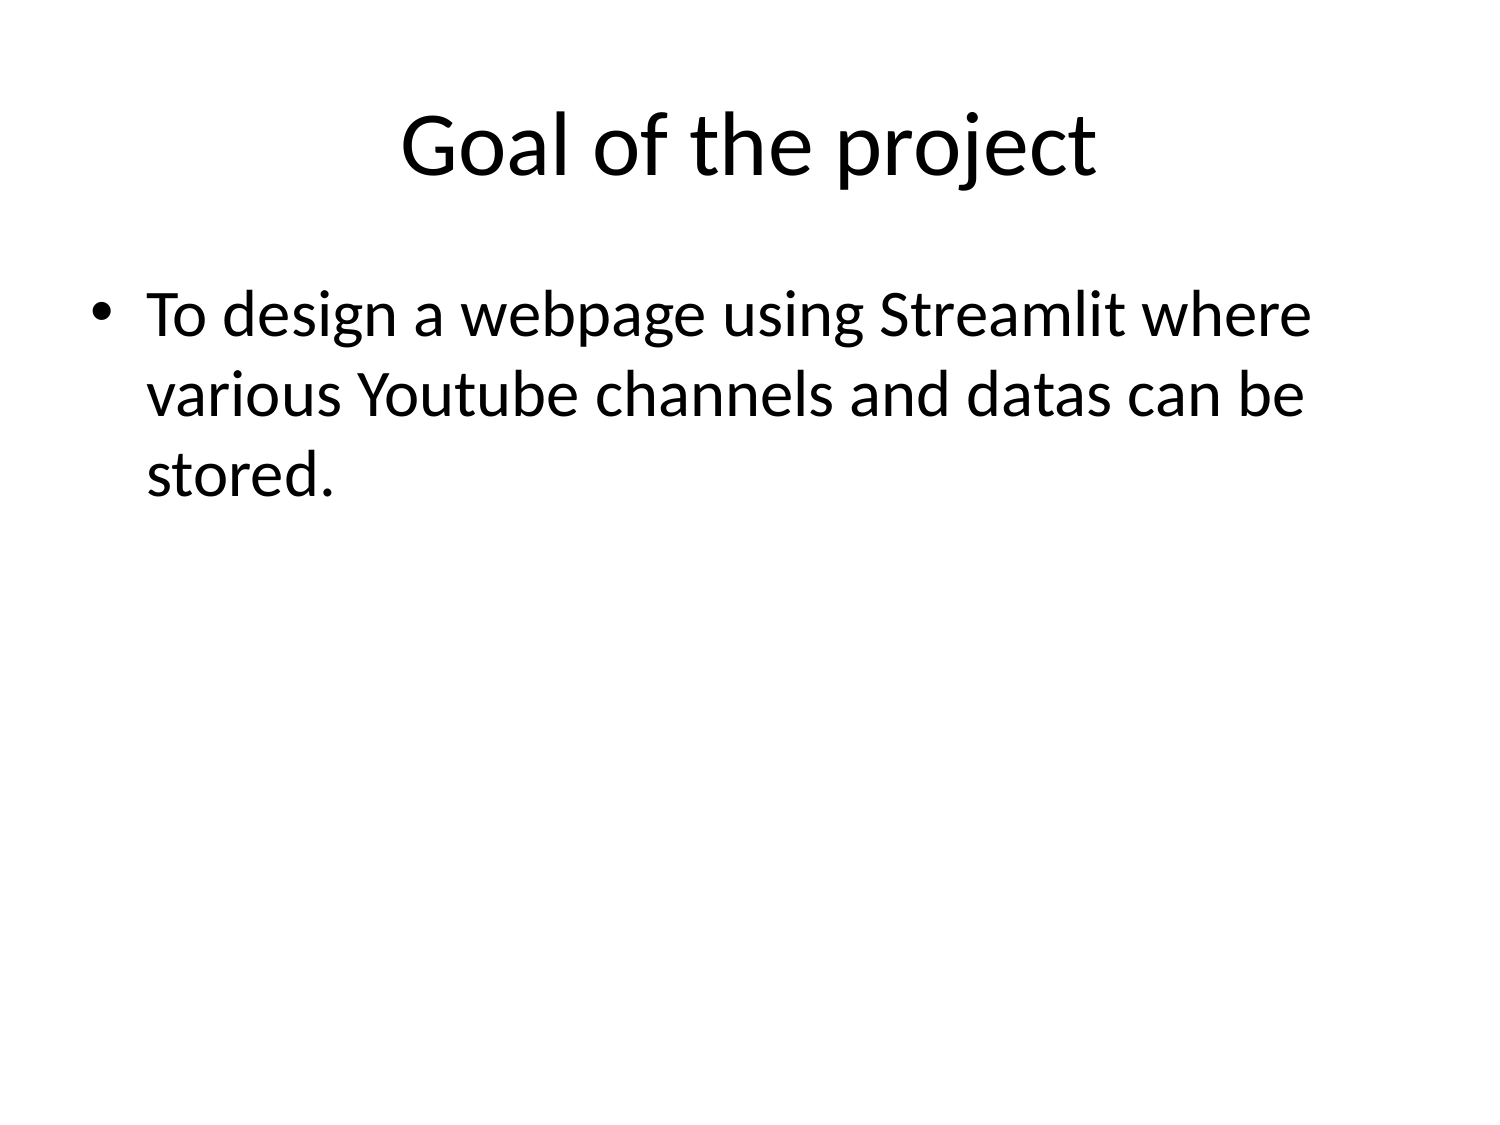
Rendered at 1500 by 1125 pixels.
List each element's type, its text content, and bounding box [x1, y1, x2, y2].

title Goal of the project [75, 45, 1425, 233]
list To design a webpage using Streamlit where various Youtube channels and datas can be stored. [75, 262, 1425, 1005]
